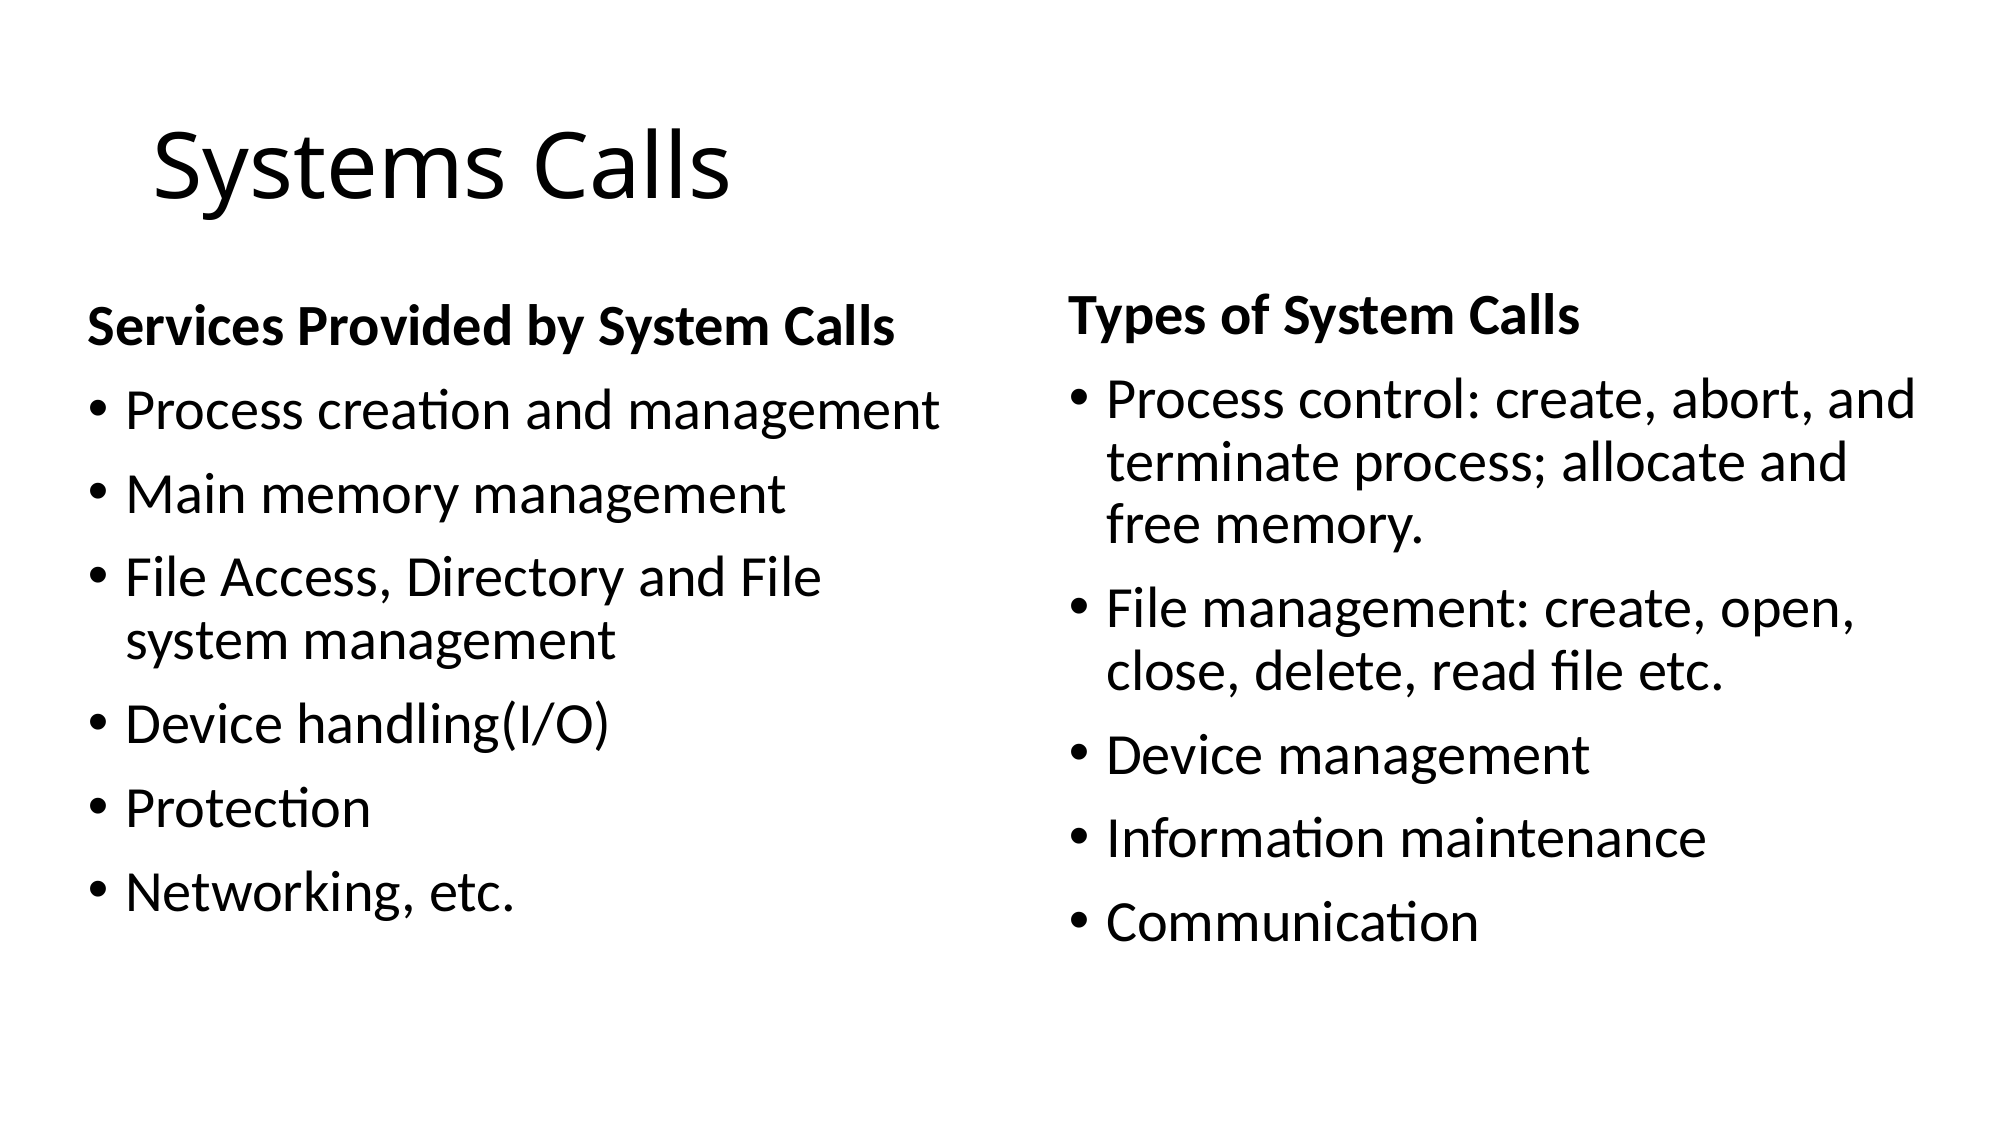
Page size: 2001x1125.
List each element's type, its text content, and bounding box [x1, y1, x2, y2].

text_box Types of System Calls Process control: create, abort, and terminate process; allocate and free memory. File management: create, open, close, delete, read file etc. Device management Information maintenance Communication [1053, 276, 1952, 1103]
list Services Provided by System Calls Process creation and management Main memory management File Access, Directory and File system management Device handling(I/O) Protection Networking, etc. [72, 287, 971, 1114]
title Systems Calls [137, 59, 1863, 278]
